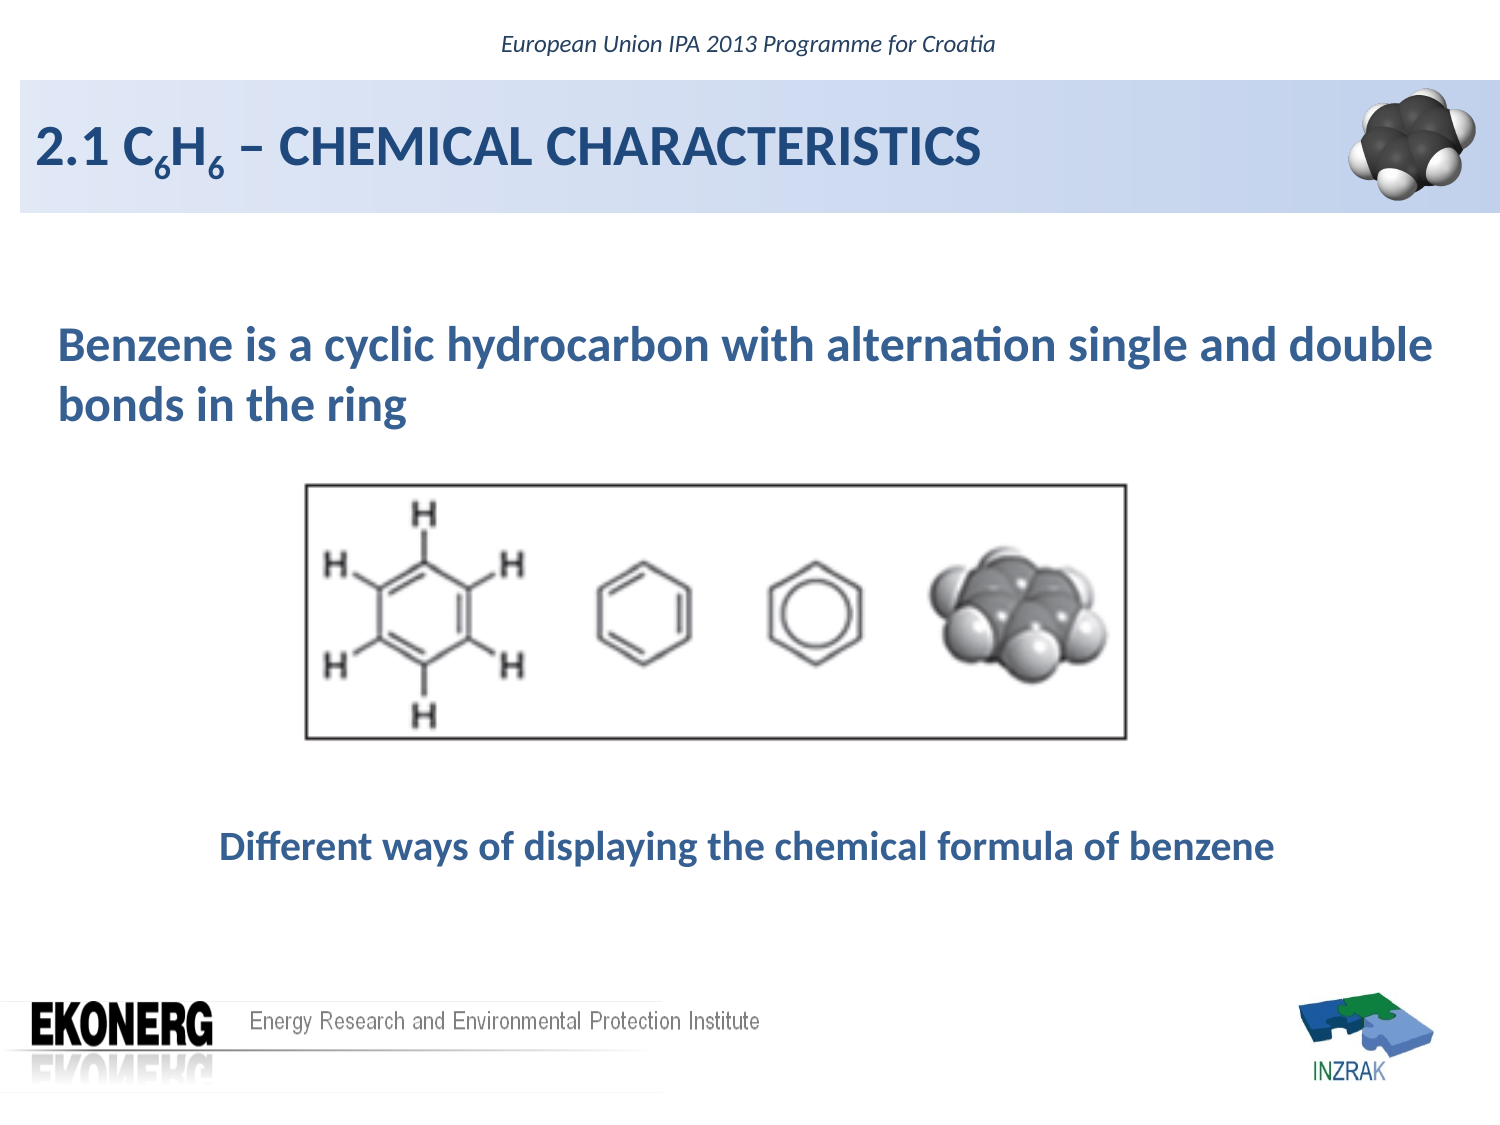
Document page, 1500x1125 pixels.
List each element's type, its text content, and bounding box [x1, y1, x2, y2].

text_box Benzene is a cyclic hydrocarbon with alternation single and double bonds in the ring [42, 303, 1473, 439]
picture [294, 476, 1140, 751]
picture [1298, 992, 1434, 1088]
text_box European Union IPA 2013 Programme for Croatia [0, 23, 1498, 71]
picture [1342, 82, 1482, 207]
picture [0, 996, 783, 1095]
title 2.1 C6H6 – CHEMICAL CHARACTERISTICS [20, 80, 1500, 213]
text_box Different ways of displaying the chemical formula of benzene [93, 811, 1402, 877]
